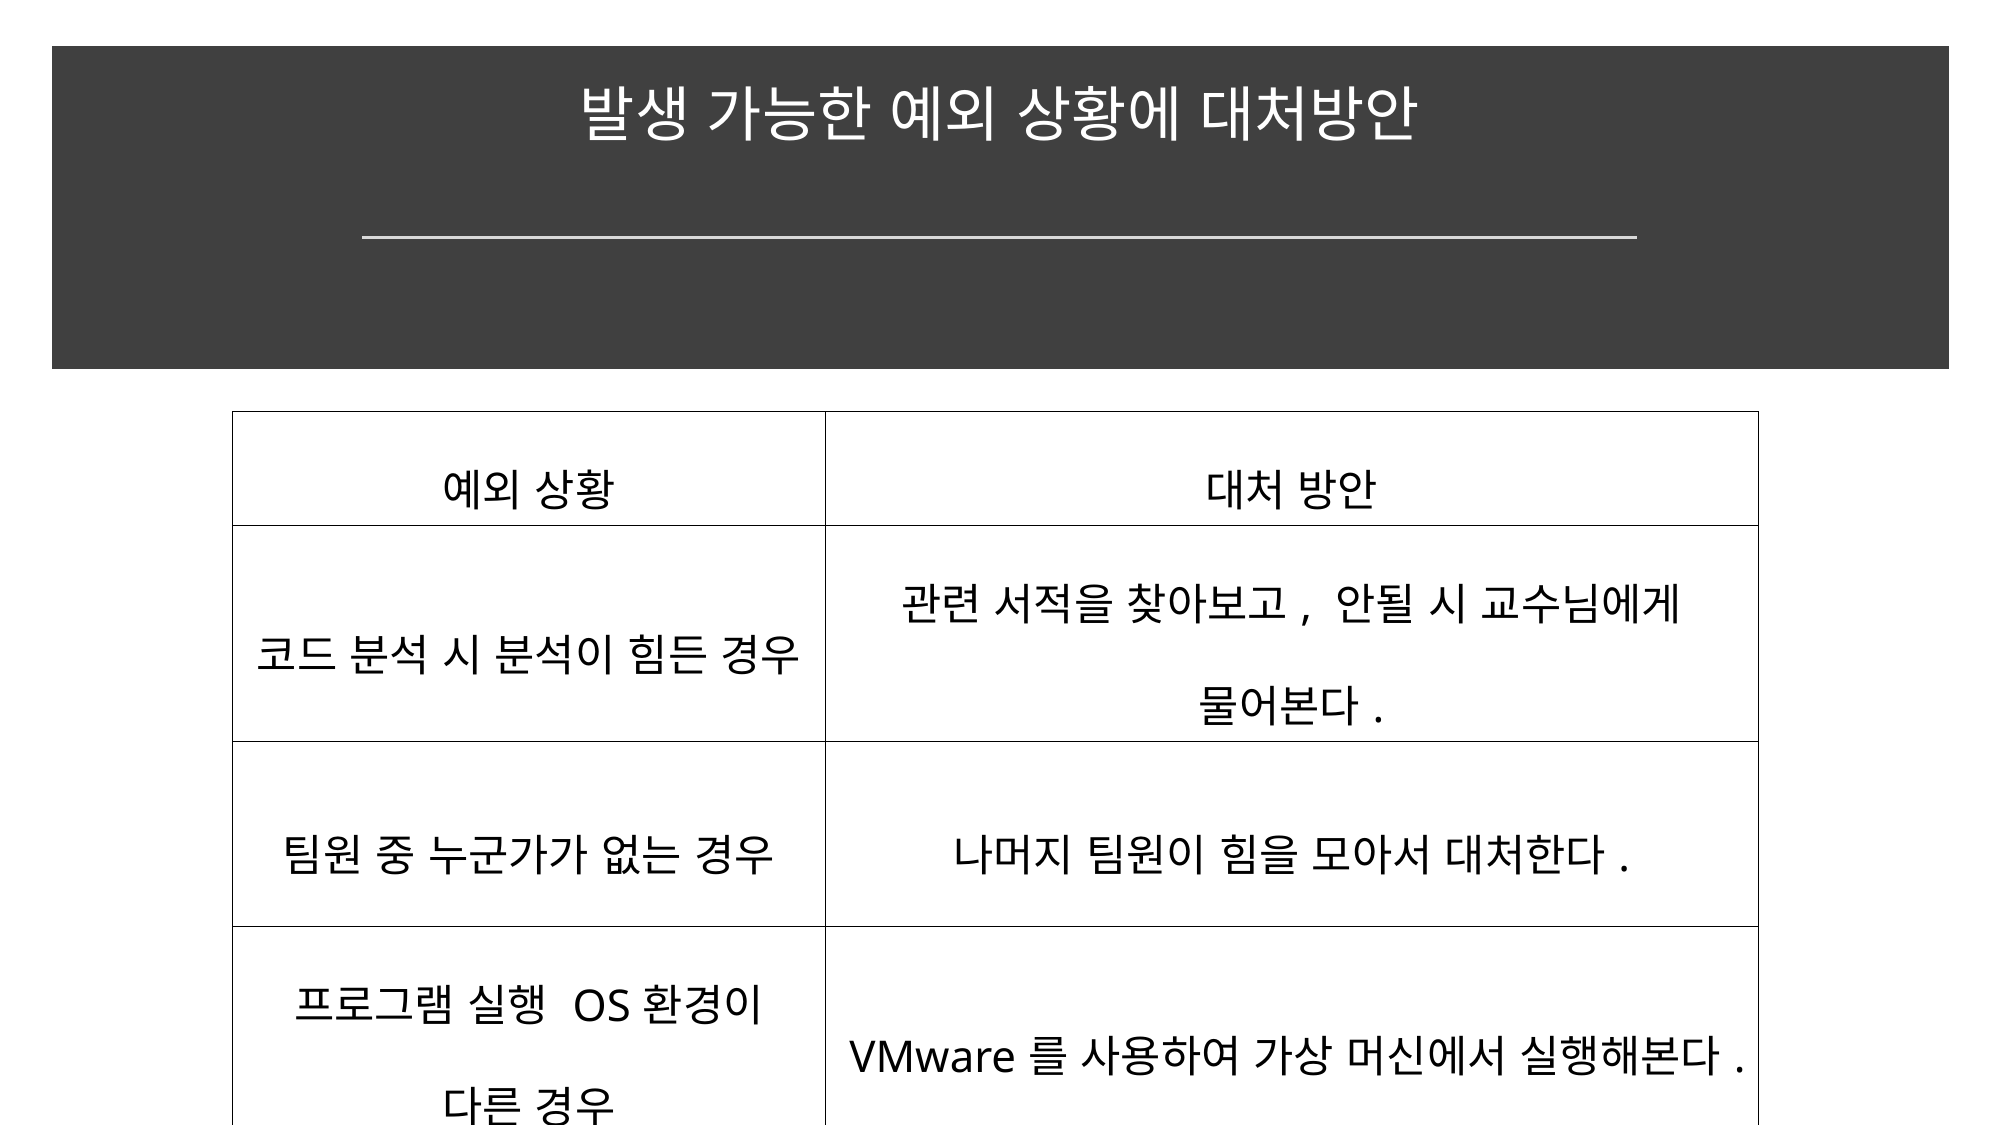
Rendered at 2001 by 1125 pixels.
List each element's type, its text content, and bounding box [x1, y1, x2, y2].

table_cell 나머지 팀원이 힘을 모아서 대처한다. [826, 742, 1758, 926]
text_box [61, 55, 1939, 360]
table_header 대처 방안 [826, 412, 1758, 525]
table_cell 코드 분석 시 분석이 힘든 경우 [233, 526, 825, 741]
table_cell 프로그램 실행 OS환경이 다른 경우 [233, 927, 825, 1125]
table_cell 관련 서적을 찾아보고, 안될 시 교수님에게 물어본다. [826, 526, 1758, 741]
table_cell VMware를 사용하여 가상 머신에서 실행해본다. [826, 927, 1758, 1125]
table_header 예외 상황 [233, 412, 825, 525]
table_cell 팀원 중 누군가가 없는 경우 [233, 742, 825, 926]
title 발생 가능한 예외 상황에 대처방안 [86, 76, 1914, 230]
